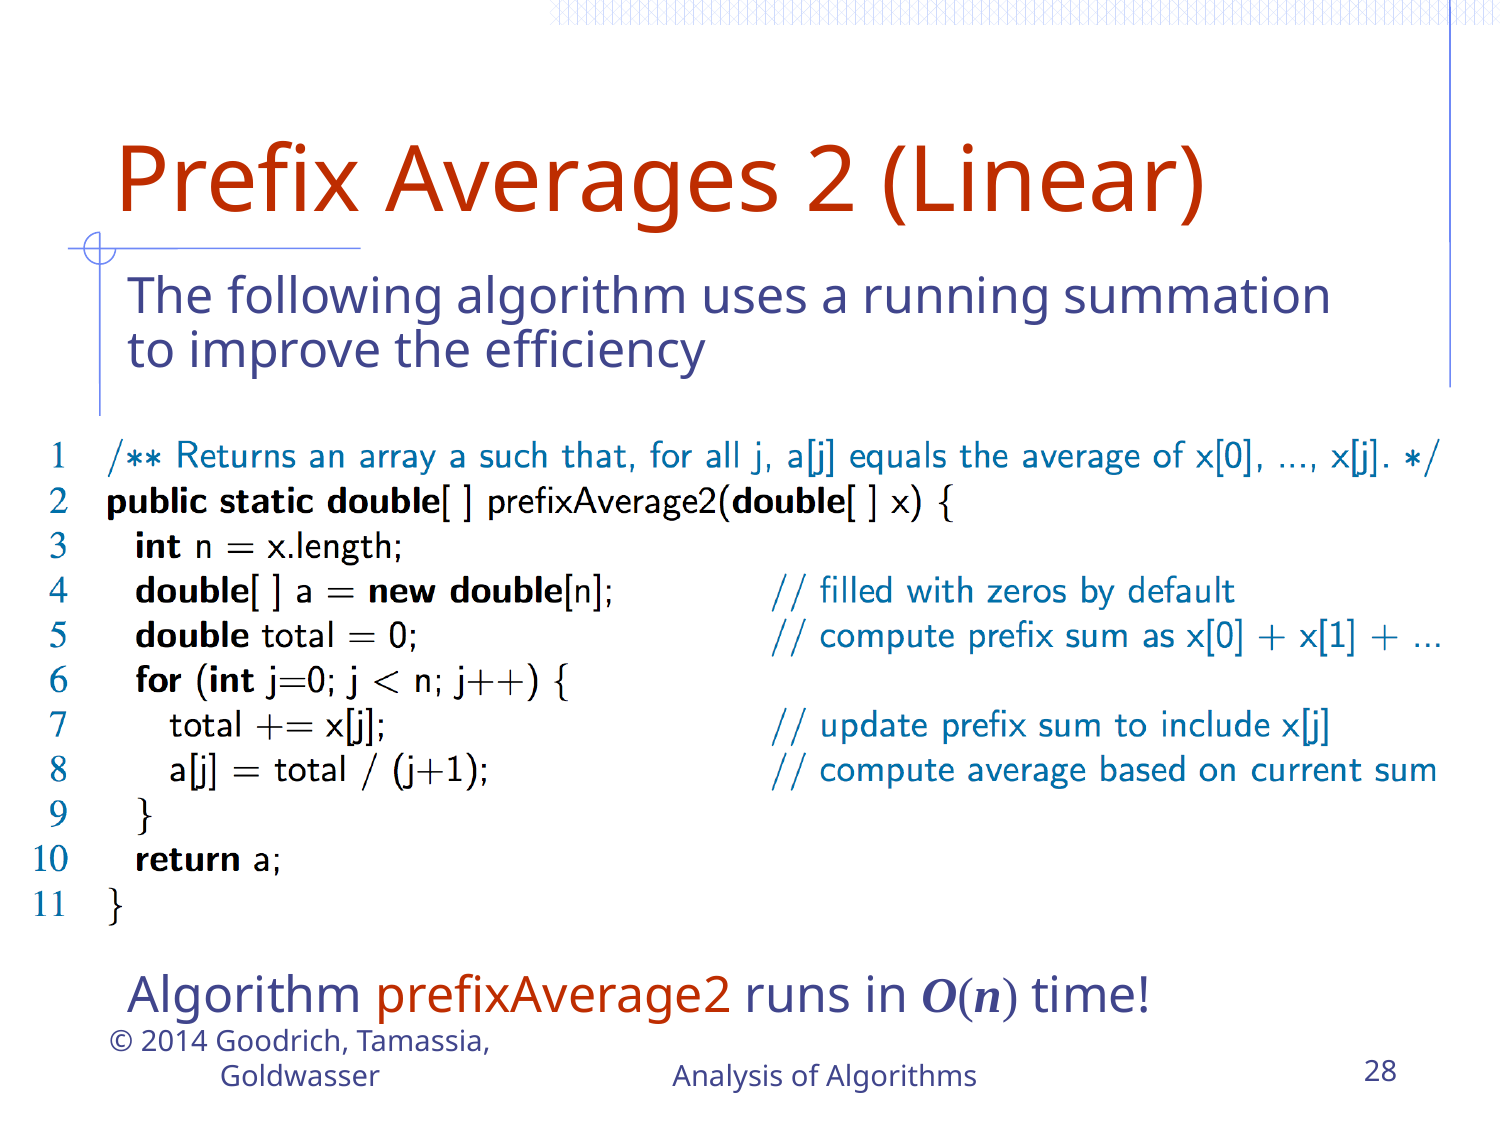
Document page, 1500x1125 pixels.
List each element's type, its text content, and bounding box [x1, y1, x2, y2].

slide_number © 2014 Goodrich, Tamassia, Goldwasser [12, 1024, 588, 1101]
picture [24, 416, 1486, 951]
text_box Prefix Averages 2 (Linear) [99, 50, 1438, 238]
text_box The following algorithm uses a running summation to improve the efficiency [112, 262, 1400, 388]
footer Analysis of Algorithms [588, 1050, 1063, 1101]
slide_number 28 [1099, 1024, 1413, 1101]
text_box Algorithm prefixAverage2 runs in O(n) time! [112, 962, 1400, 1050]
